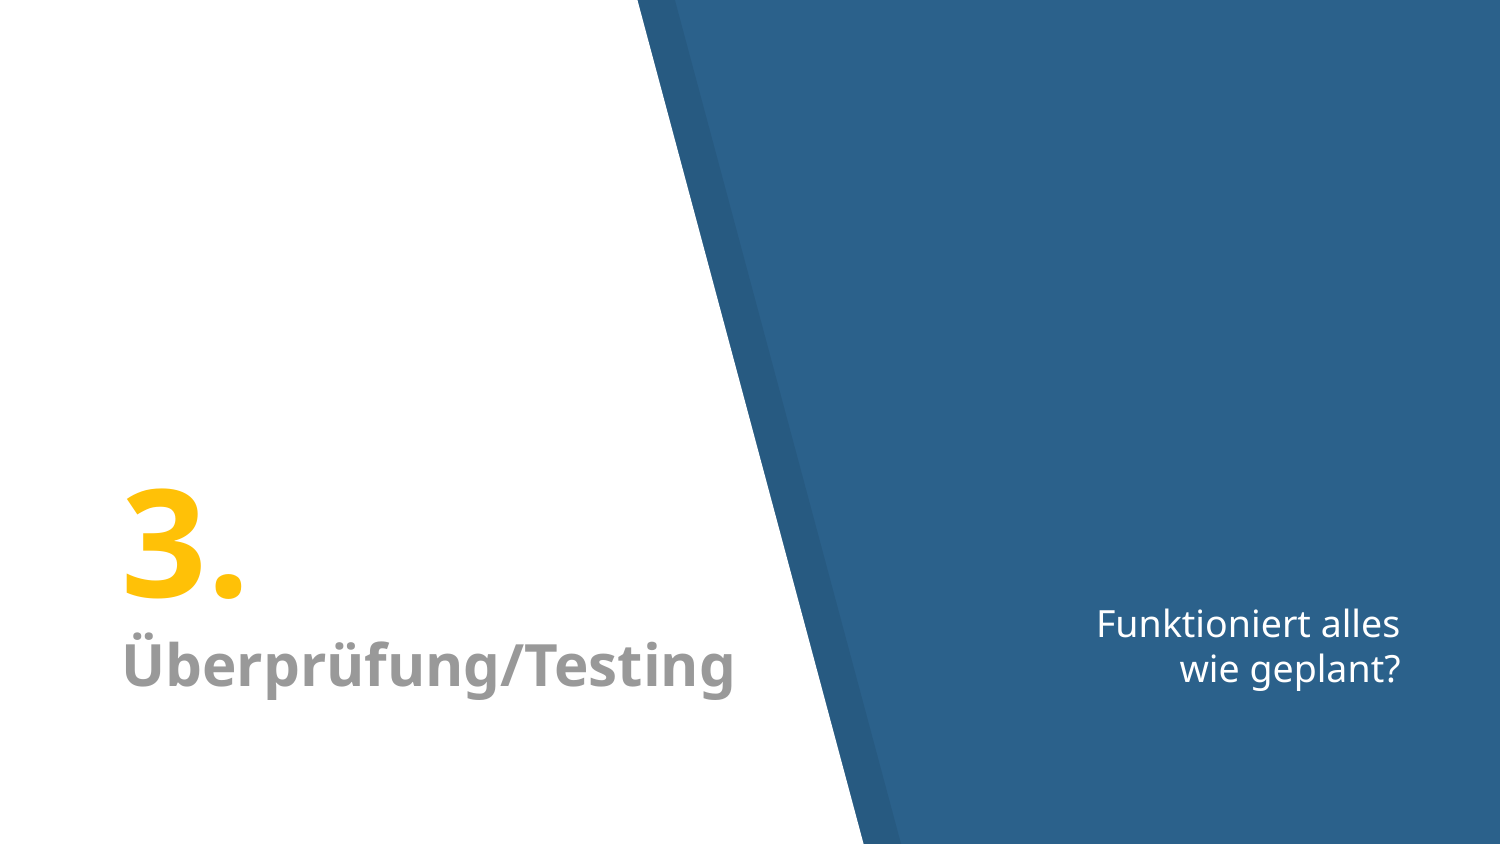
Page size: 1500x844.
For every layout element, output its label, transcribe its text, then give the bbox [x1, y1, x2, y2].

subtitle Funktioniert alles wie geplant? [1078, 535, 1416, 705]
title 3. Überprüfung/Testing [106, 222, 784, 713]
